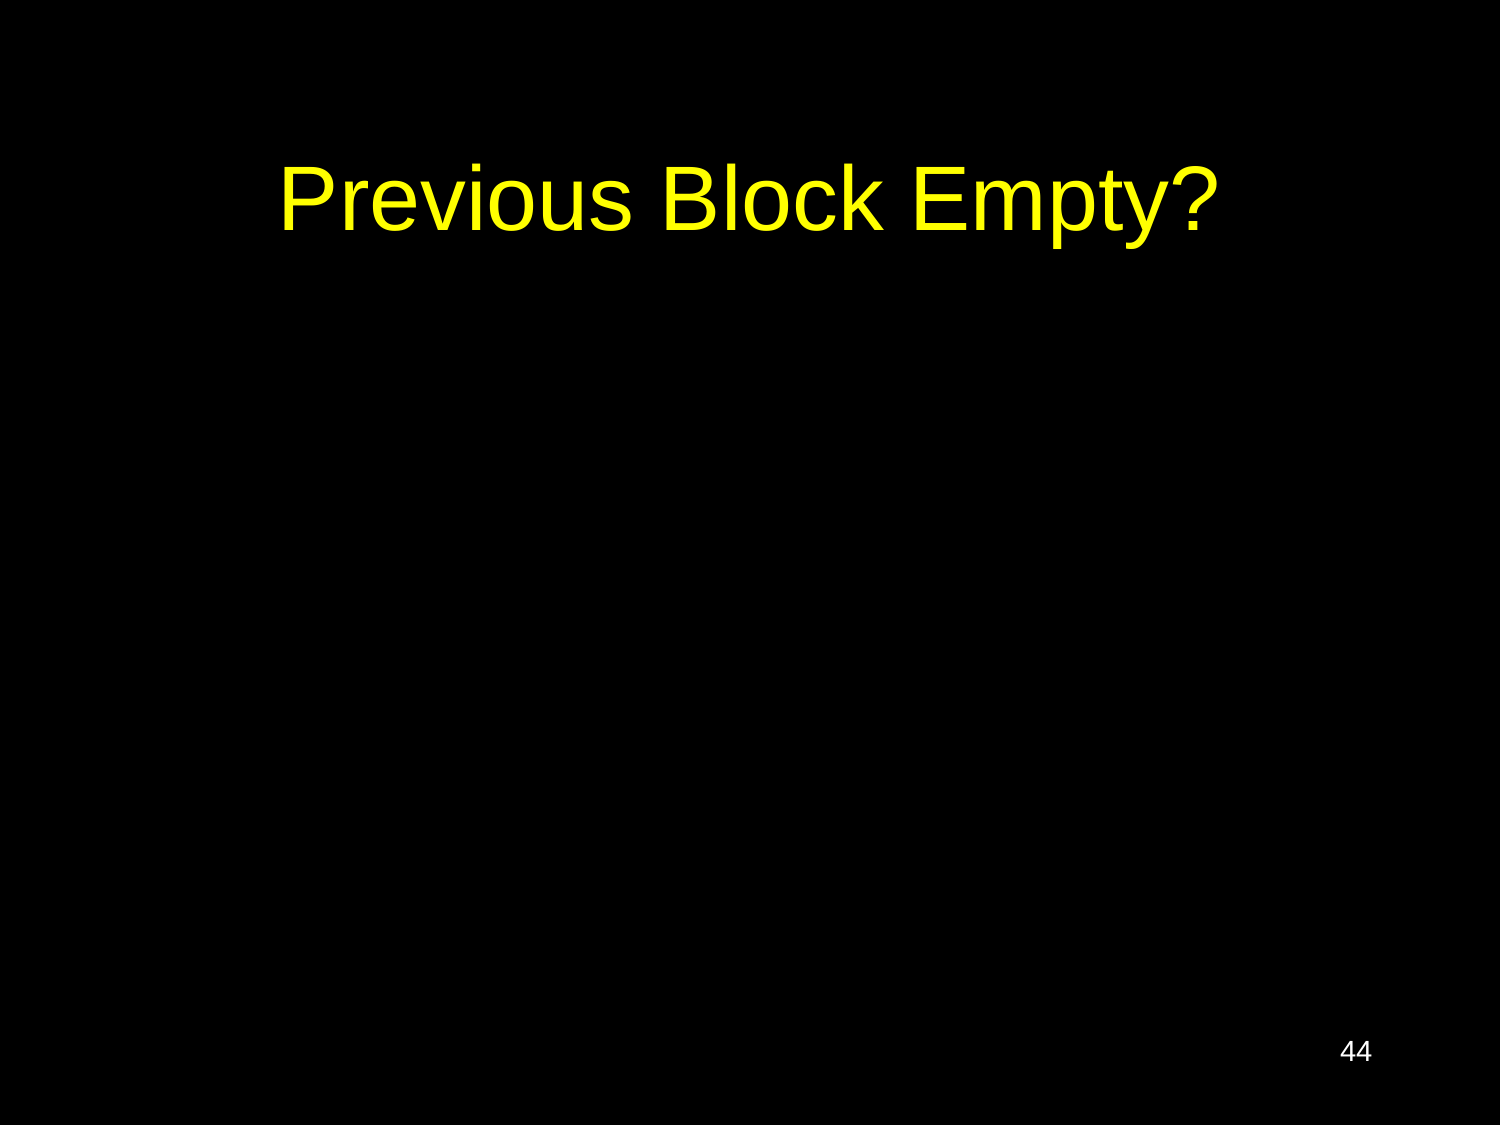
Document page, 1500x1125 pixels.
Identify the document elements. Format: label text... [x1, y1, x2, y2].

slide_number 44 [1074, 1024, 1388, 1101]
title Previous Block Empty? [112, 99, 1388, 288]
